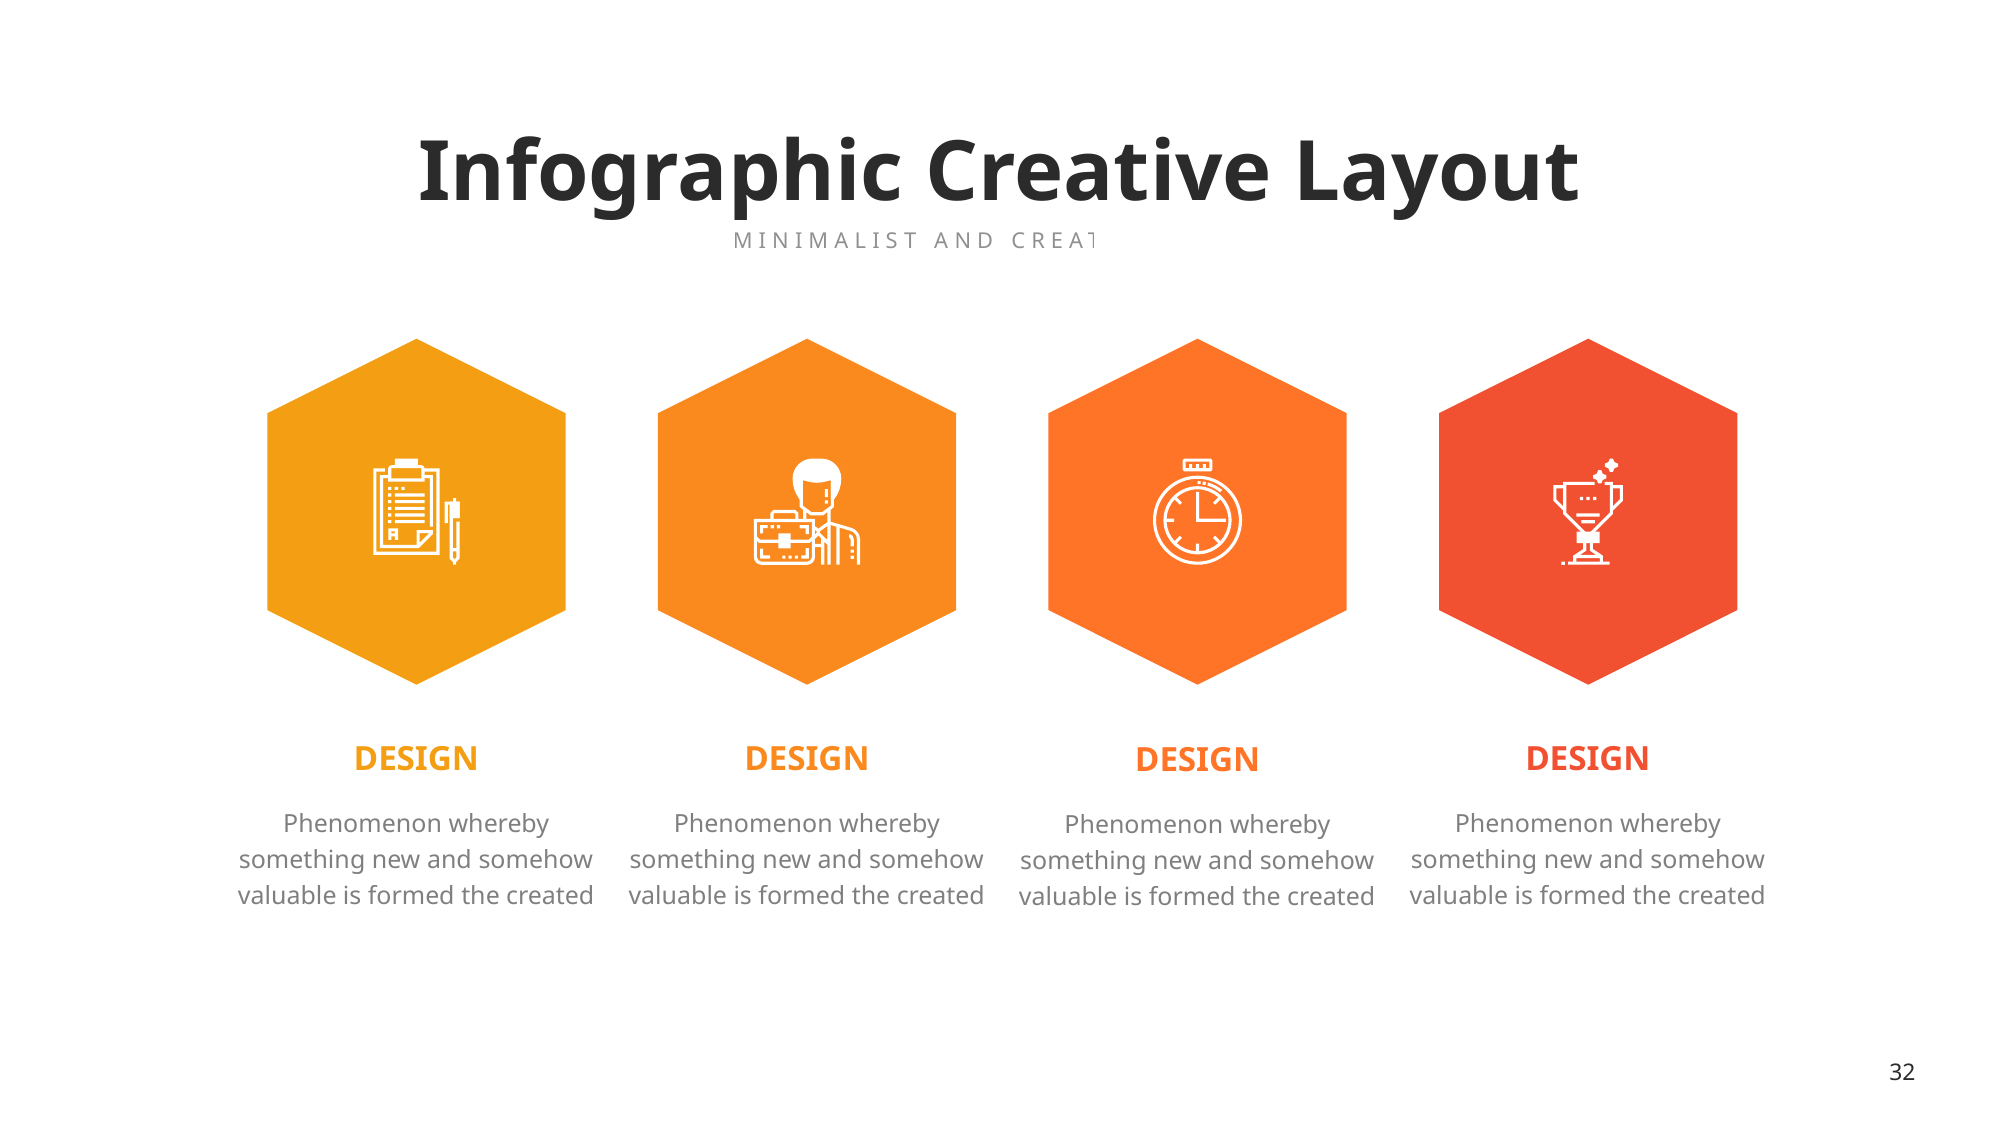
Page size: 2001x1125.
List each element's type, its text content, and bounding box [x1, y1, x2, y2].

text_box Phenomenon whereby something new and somehow valuable is formed the created [218, 795, 609, 917]
text_box [1438, 337, 1739, 686]
text_box DESIGN [1390, 734, 1786, 795]
text_box DESIGN [999, 735, 1390, 796]
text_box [1152, 458, 1243, 565]
text_box [266, 337, 567, 686]
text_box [753, 458, 860, 565]
text_box MINIMALIST AND CREATIVE THEME [718, 223, 1282, 261]
text_box DESIGN [218, 734, 609, 795]
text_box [373, 458, 460, 565]
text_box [1553, 458, 1623, 565]
text_box DESIGN [609, 734, 1005, 795]
text_box Phenomenon whereby something new and somehow valuable is formed the created [1390, 795, 1786, 917]
text_box Infographic Creative Layout [137, 120, 1863, 223]
text_box [656, 337, 958, 686]
text_box [1047, 337, 1348, 686]
text_box Phenomenon whereby something new and somehow valuable is formed the created [609, 795, 999, 917]
text_box Phenomenon whereby something new and somehow valuable is formed the created [999, 796, 1396, 918]
